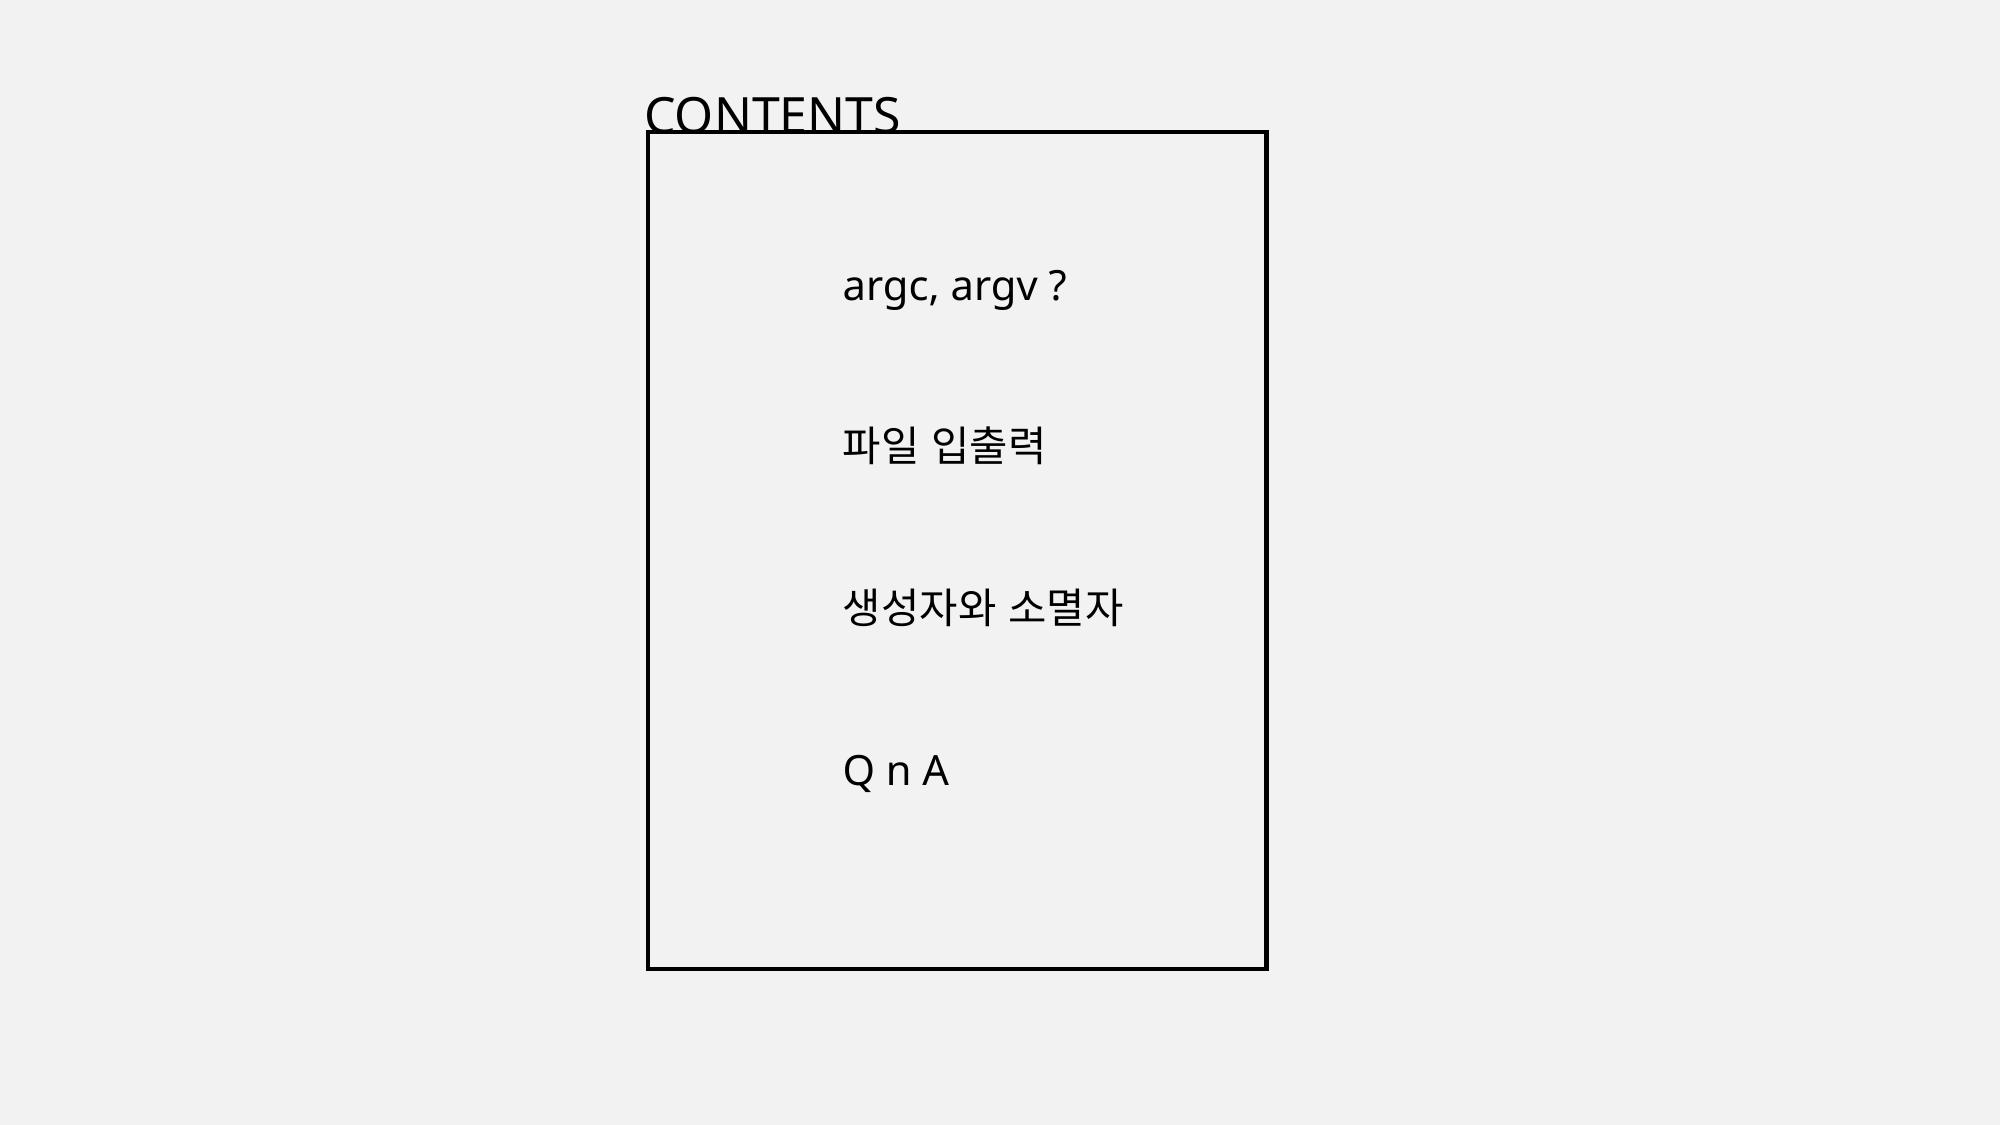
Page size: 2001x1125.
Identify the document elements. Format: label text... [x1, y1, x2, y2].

text_box 파일 입출력 [827, 412, 1087, 478]
text_box Q n A [827, 736, 1087, 801]
text_box argc, argv ? [827, 251, 1087, 317]
text_box CONTENTS [629, 76, 929, 151]
text_box [647, 131, 1268, 970]
text_box 생성자와 소멸자 [827, 574, 1174, 640]
